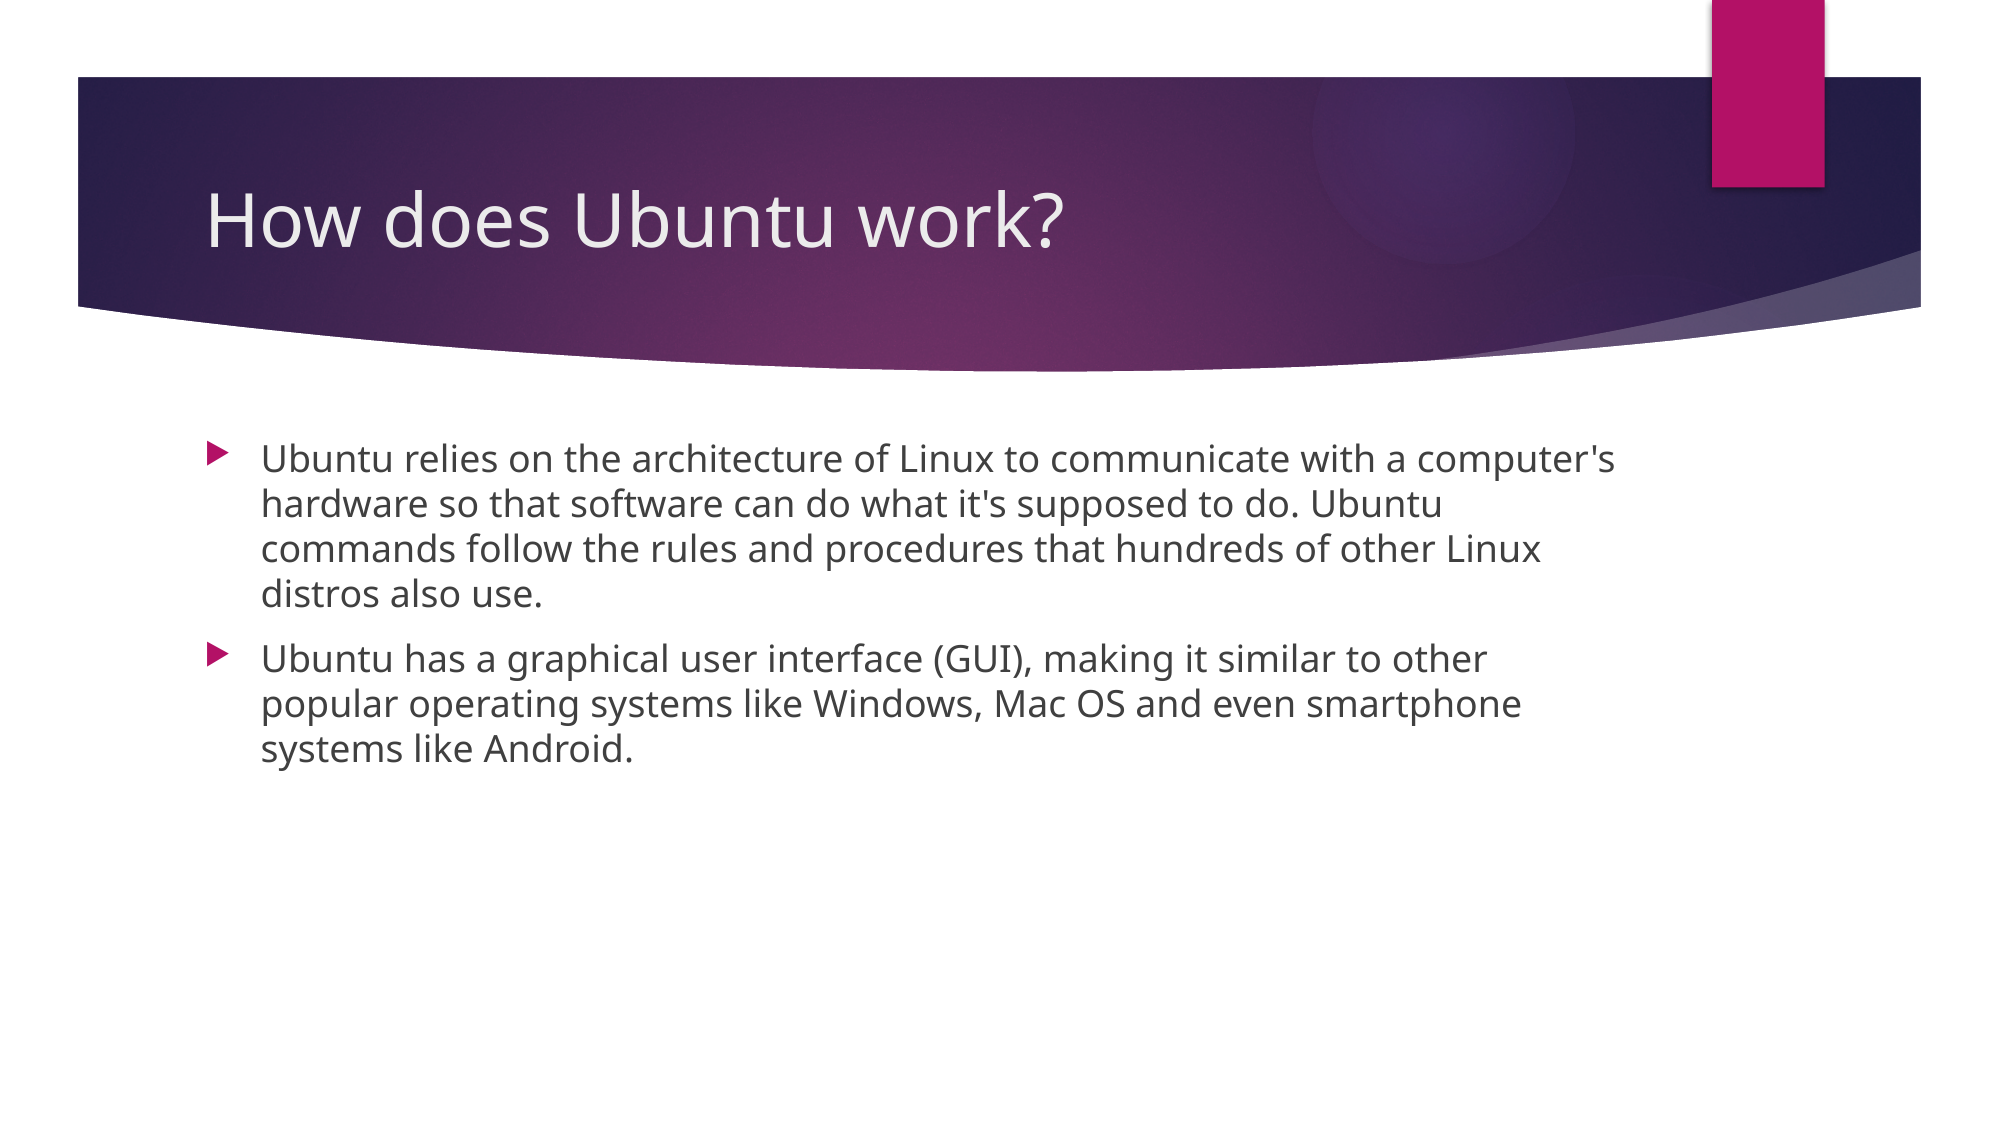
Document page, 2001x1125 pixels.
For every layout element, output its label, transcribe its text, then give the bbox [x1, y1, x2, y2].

title How does Ubuntu work? [189, 159, 1627, 276]
list Ubuntu relies on the architecture of Linux to communicate with a computer's hardware so that software can do what it's supposed to do. Ubuntu commands follow the rules and procedures that hundreds of other Linux distros also use. Ubuntu has a graphical user interface (GUI), making it similar to other popular operating systems like Windows, Mac OS and even smartphone systems like Android. [189, 427, 1638, 988]
